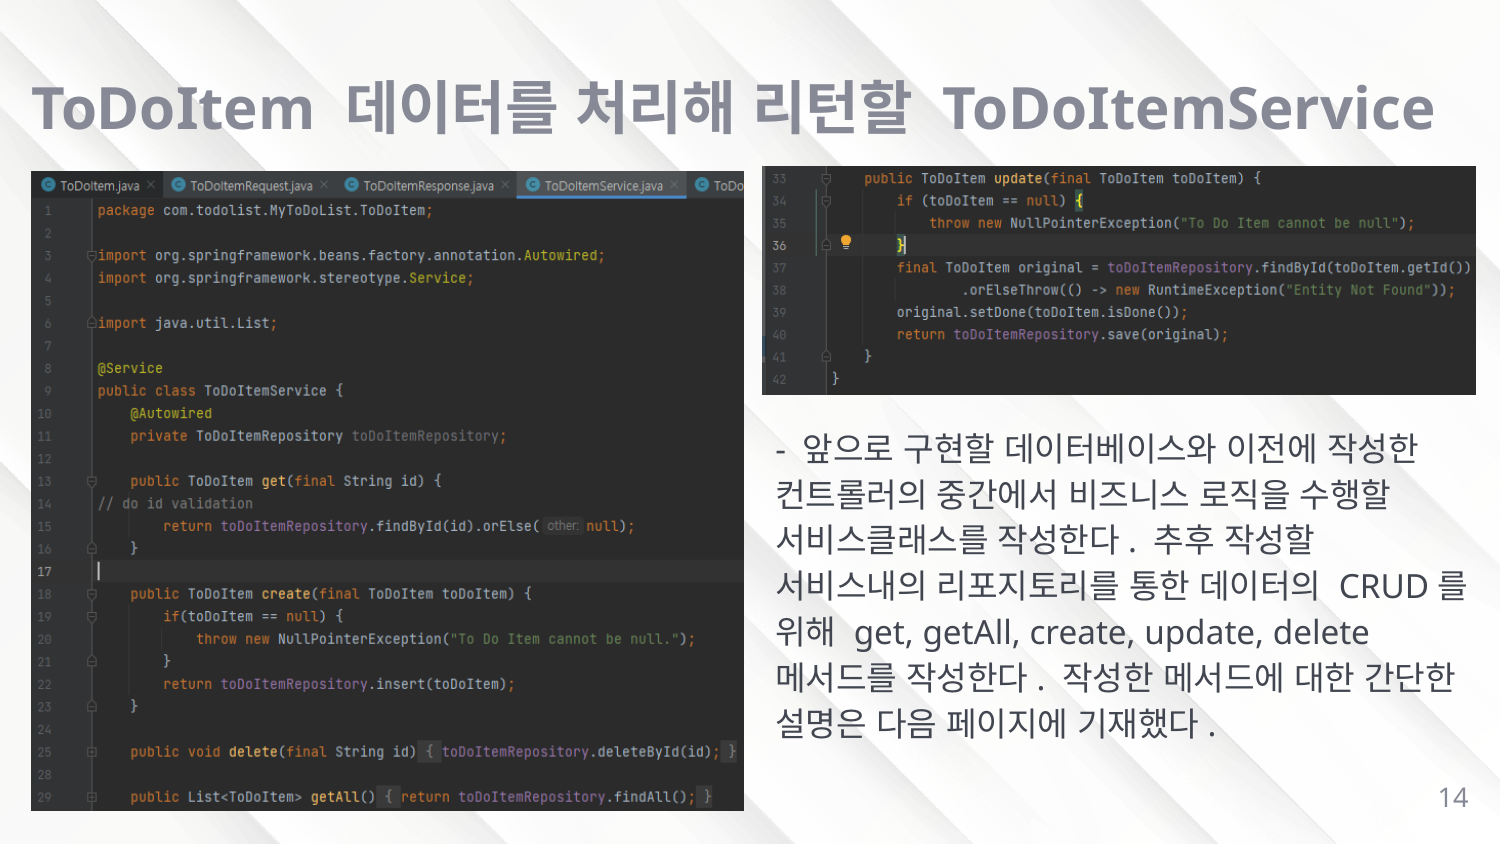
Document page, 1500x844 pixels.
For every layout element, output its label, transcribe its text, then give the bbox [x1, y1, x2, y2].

title ToDoItem 데이터를 처리해 리턴할 ToDoItemService [31, 48, 1469, 143]
list - 앞으로 구현할 데이터베이스와 이전에 작성한 컨트롤러의 중간에서 비즈니스 로직을 수행할 서비스클래스를 작성한다. 추후 작성할 서비스내의 리포지토리를 통한 데이터의 CRUD를 위해 get, getAll, create, update, delete 메서드를 작성한다. 작성한 메서드에 대한 간단한 설명은 다음 페이지에 기재했다. [762, 421, 1469, 811]
slide_number 14 [1378, 766, 1469, 832]
picture [0, 0, 1500, 844]
